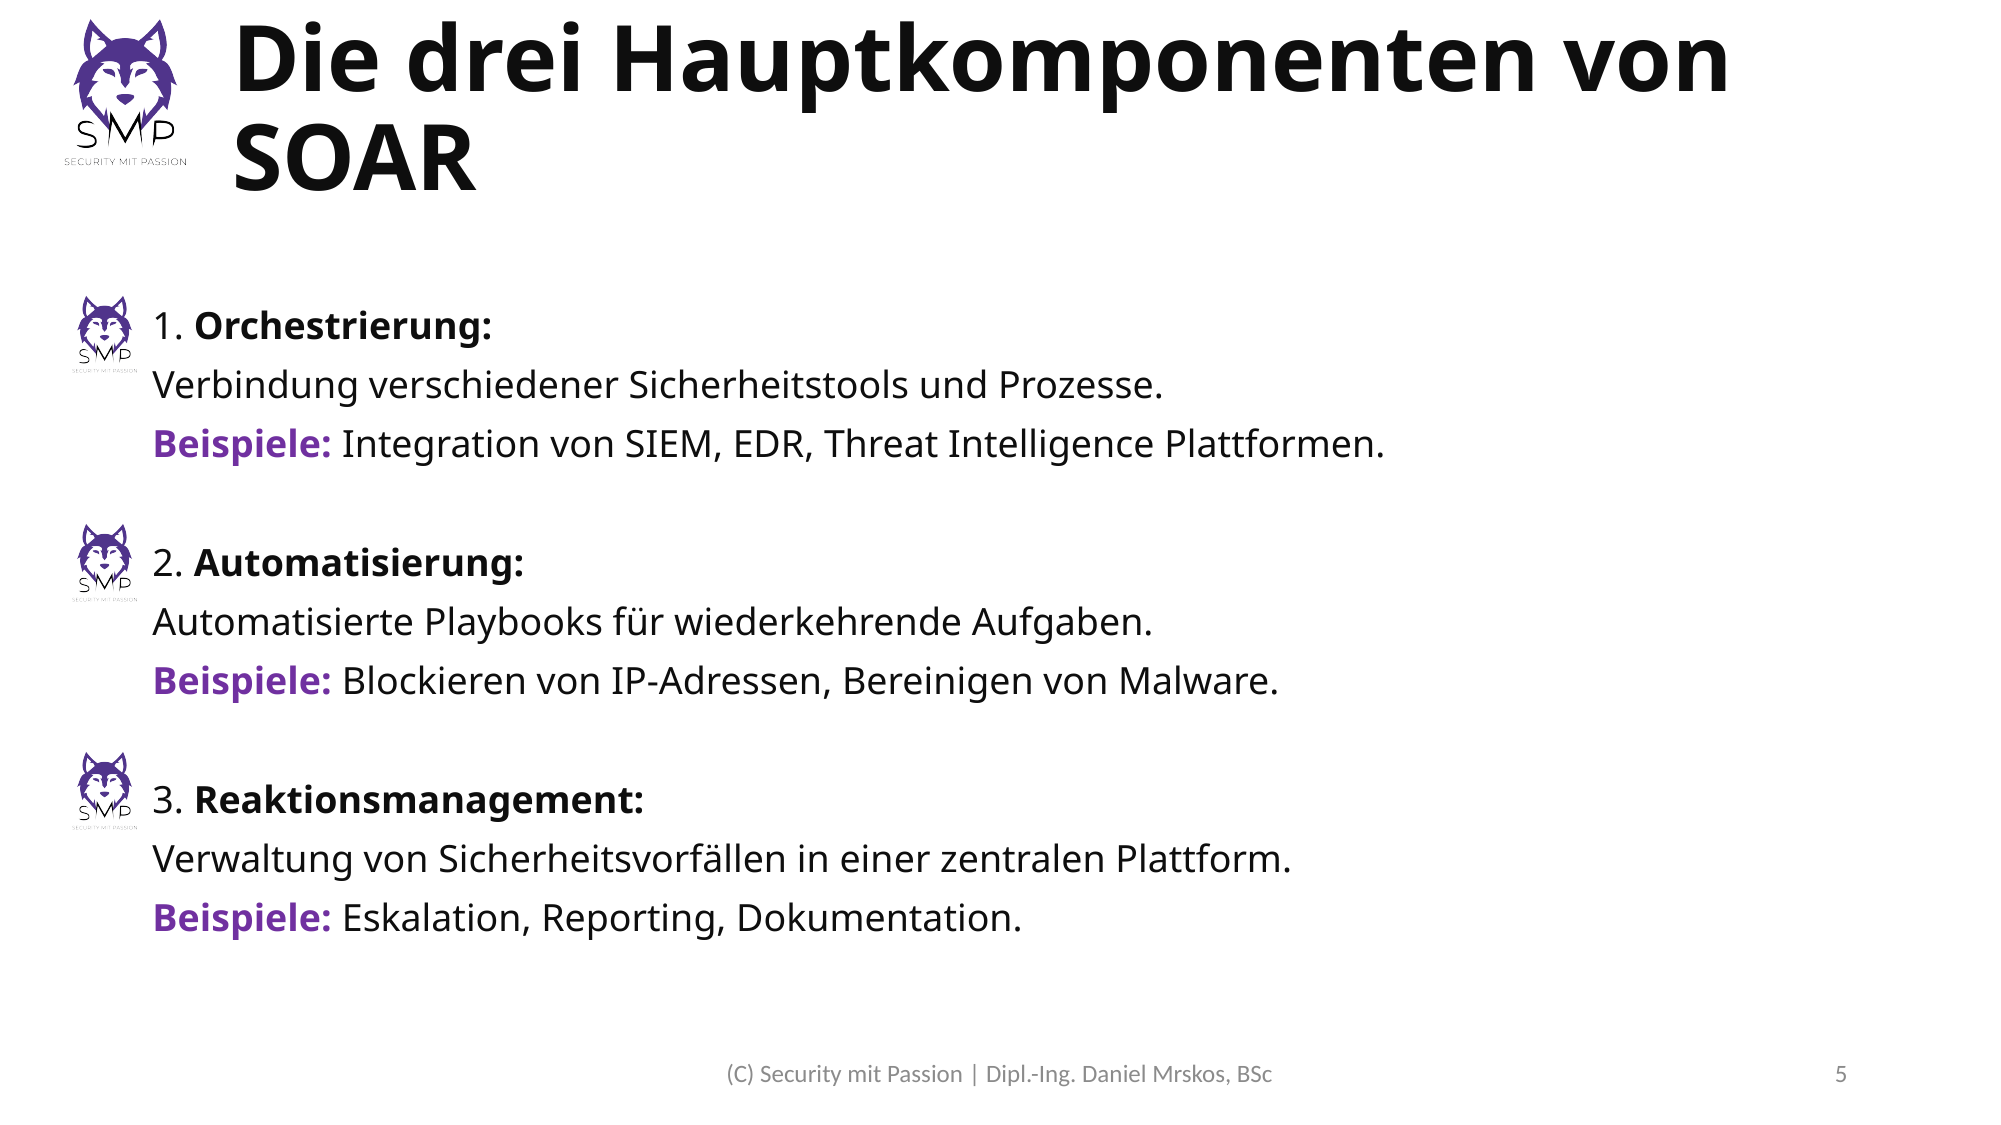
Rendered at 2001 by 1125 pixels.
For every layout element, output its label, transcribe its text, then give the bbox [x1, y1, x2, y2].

footer (C) Security mit Passion | Dipl.-Ing. Daniel Mrskos, BSc [662, 1042, 1338, 1103]
picture [55, 741, 154, 840]
picture [55, 285, 154, 384]
title Die drei Hauptkomponenten von SOAR [217, 3, 1943, 221]
picture [32, 0, 218, 185]
slide_number 5 [1412, 1042, 1863, 1103]
list 1. Orchestrierung: Verbindung verschiedener Sicherheitstools und Prozesse. Beispiele: Integration von SIEM, EDR, Threat Intelligence Plattformen. 2. Automatisierung: Automatisierte Playbooks für wiederkehrende Aufgaben. Beispiele: Blockieren von IP-Adressen, Bereinigen von Malware. 3. Reaktionsmanagement: Verwaltung von Sicherheitsvorfällen in einer zentralen Plattform. Beispiele: Eskalation, Reporting, Dokumentation. [137, 299, 1863, 1014]
picture [55, 513, 154, 612]
